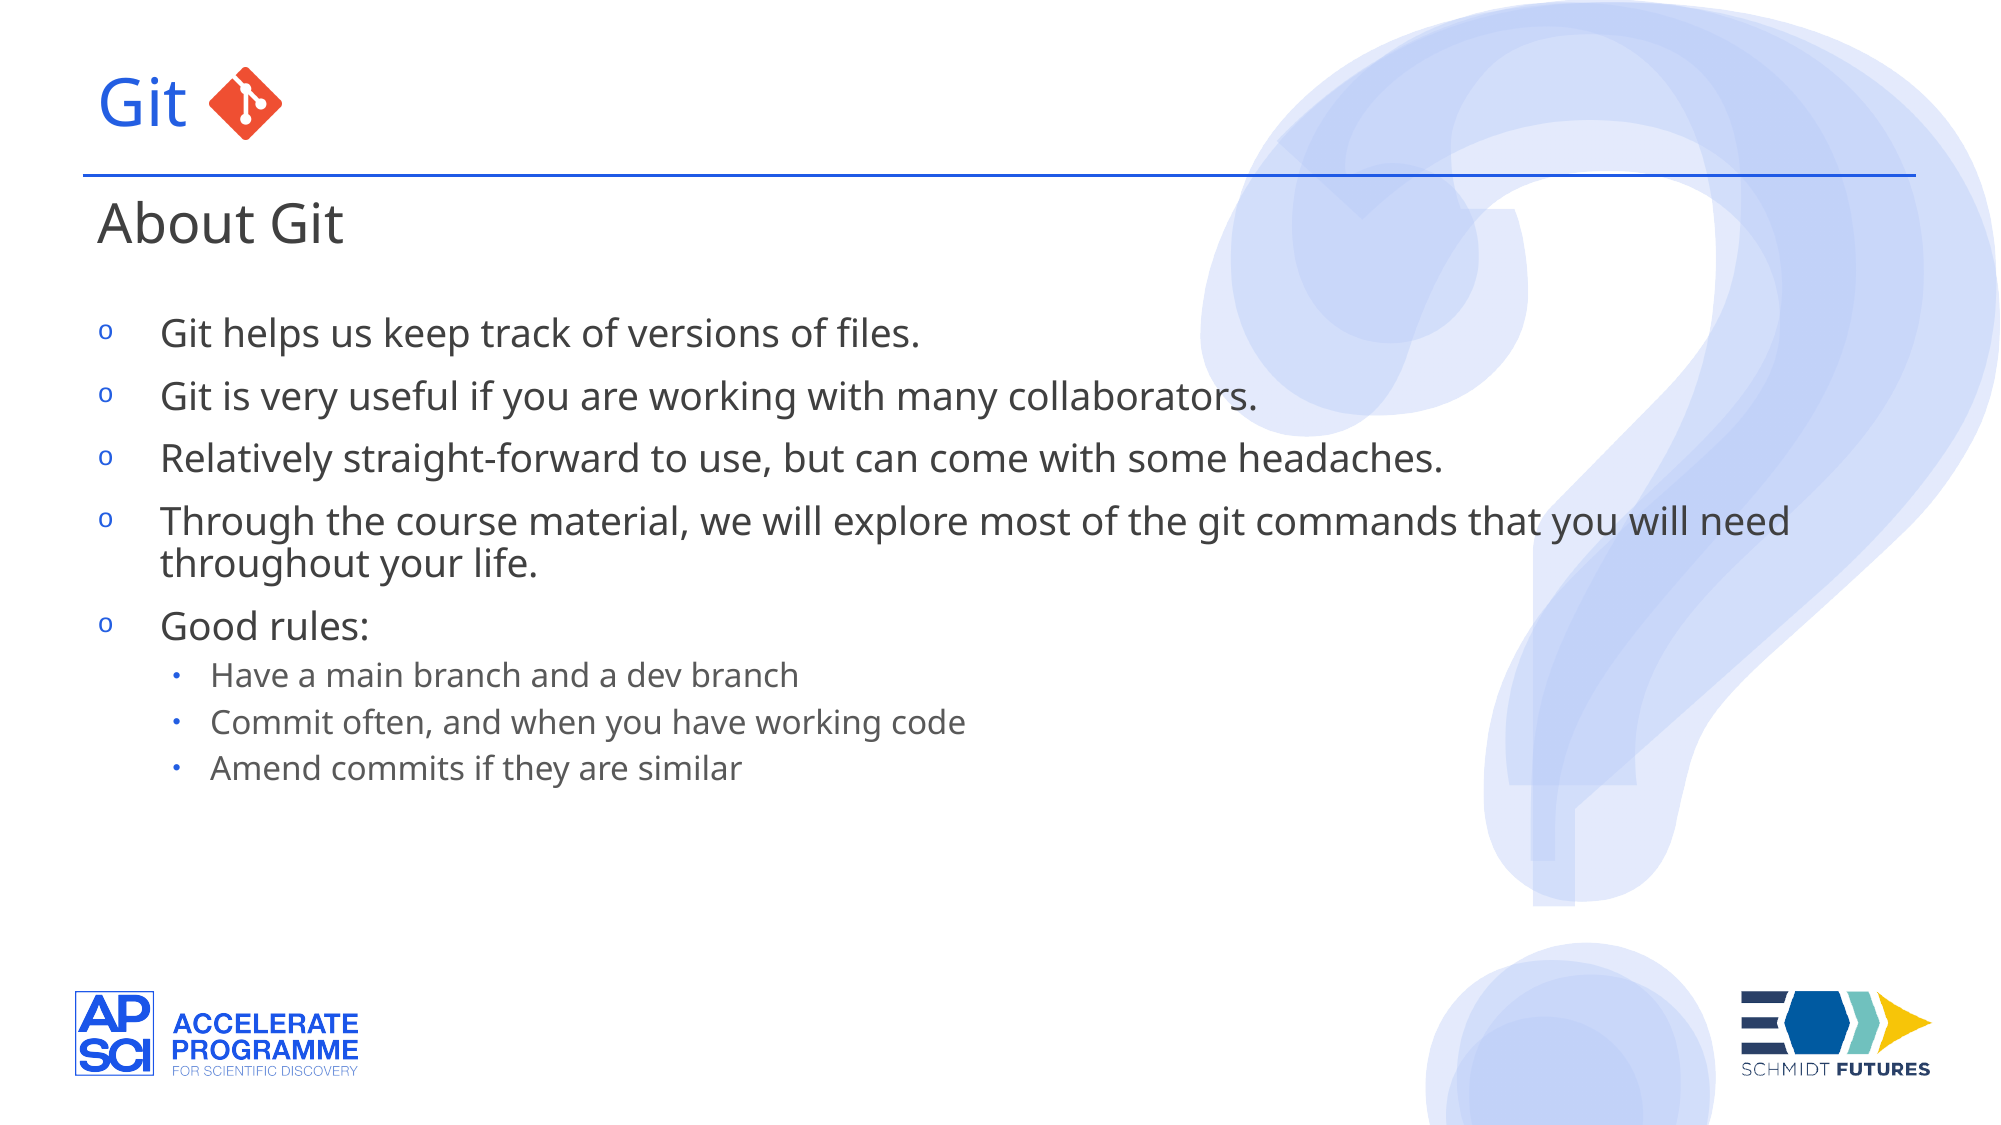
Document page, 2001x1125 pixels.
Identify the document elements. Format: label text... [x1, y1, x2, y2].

list Git helps us keep track of versions of files. Git is very useful if you are working with many collaborators. Relatively straight-forward to use, but can come with some headaches. Through the course material, we will explore most of the git commands that you will need throughout your life. Good rules: Have a main branch and a dev branch Commit often, and when you have working code Amend commits if they are similar [82, 306, 1916, 962]
list About Git [82, 187, 1916, 287]
picture [209, 66, 282, 140]
picture [1741, 991, 1933, 1076]
list Git [82, 61, 1916, 166]
picture [75, 991, 358, 1076]
